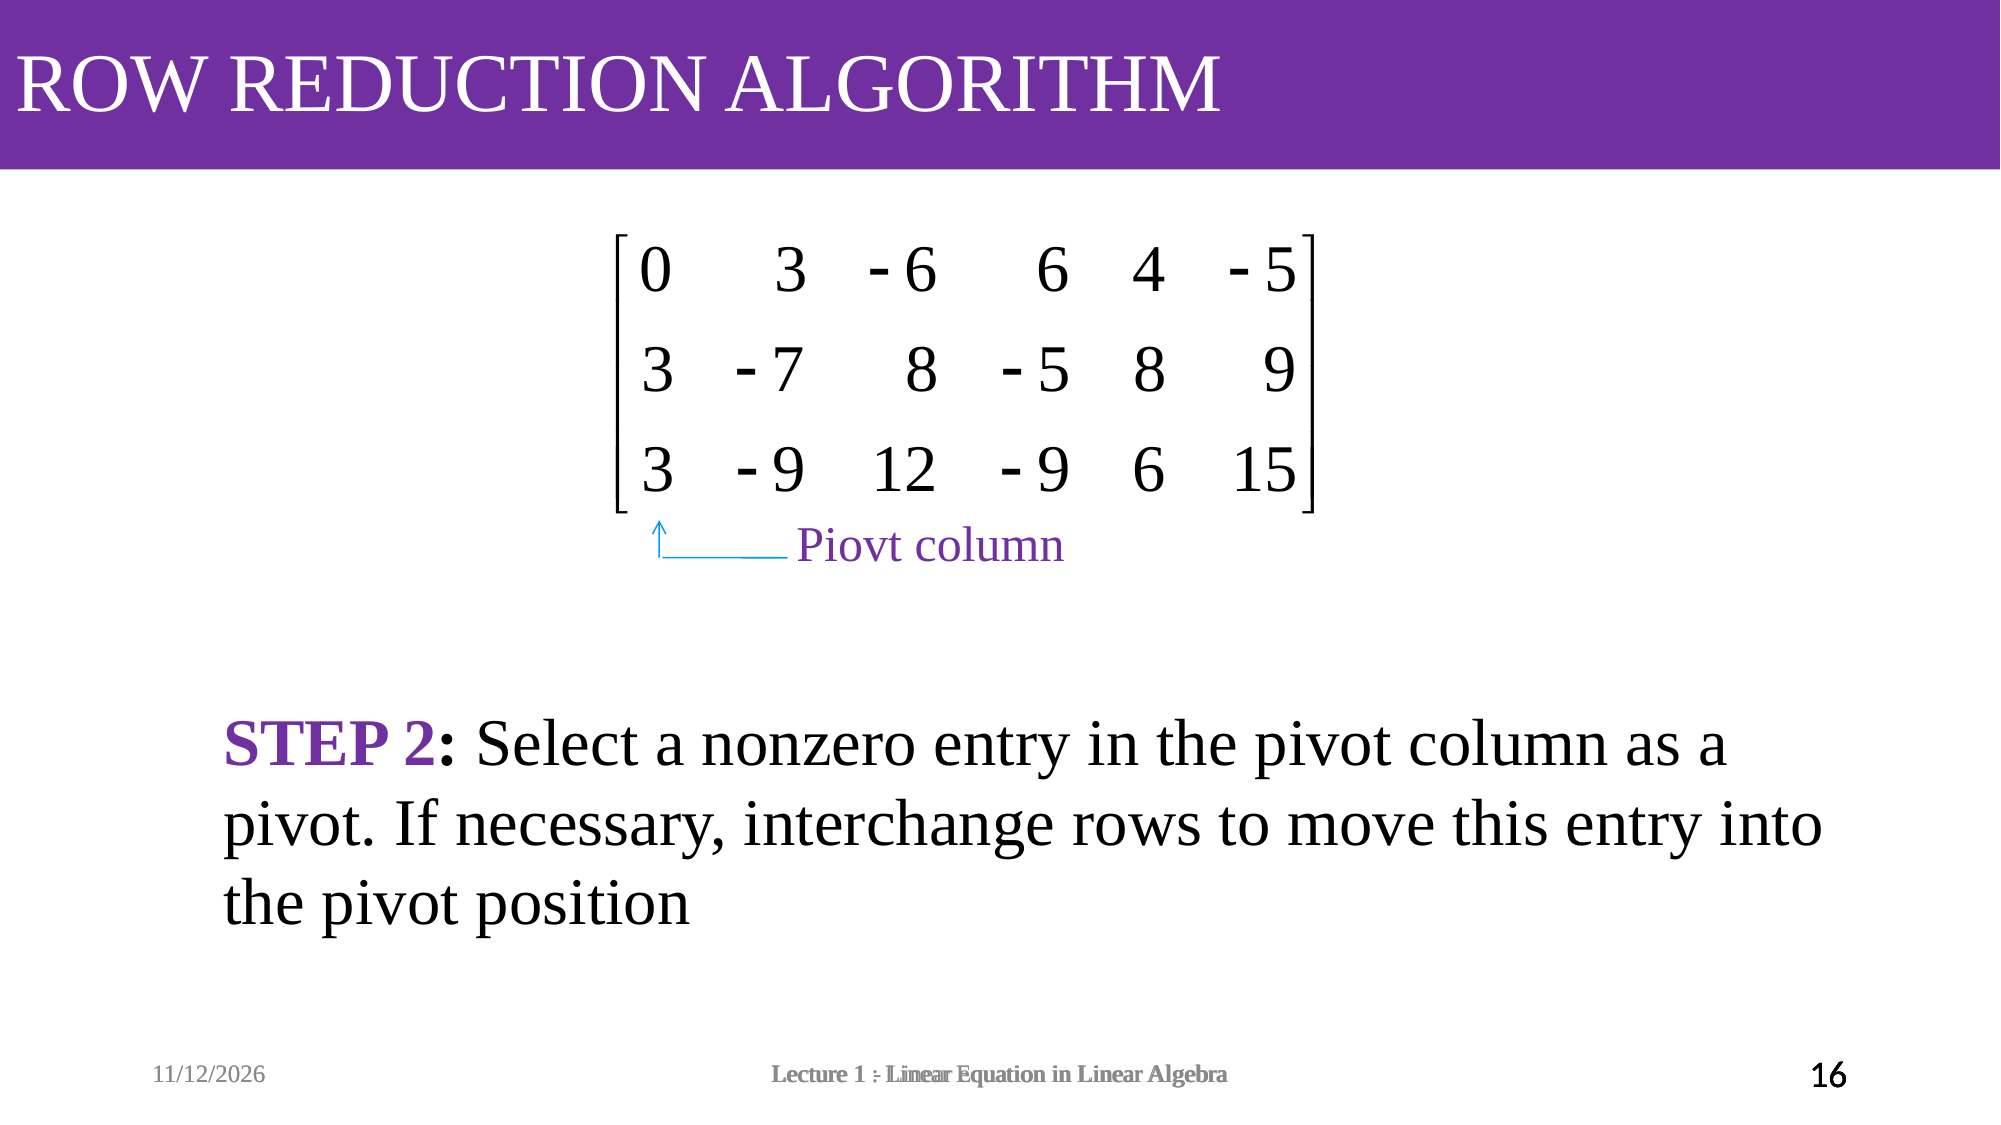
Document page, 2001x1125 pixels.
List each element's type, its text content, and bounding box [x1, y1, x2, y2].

text_box Piovt column [781, 521, 1157, 580]
text_box [651, 521, 667, 558]
text_box Lecture 1 : Linear Equation in Linear Algebra [662, 1042, 1338, 1103]
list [607, 228, 1331, 521]
text_box 16 [1412, 1042, 1863, 1103]
title ROW REDUCTION ALGORITHM [0, 0, 2000, 170]
text_box STEP 2: Select a nonzero entry in the pivot column as a pivot. If necessary, interchange rows to move this entry into the pivot position [208, 610, 1843, 946]
text_box 9/3/19 [137, 1042, 588, 1103]
